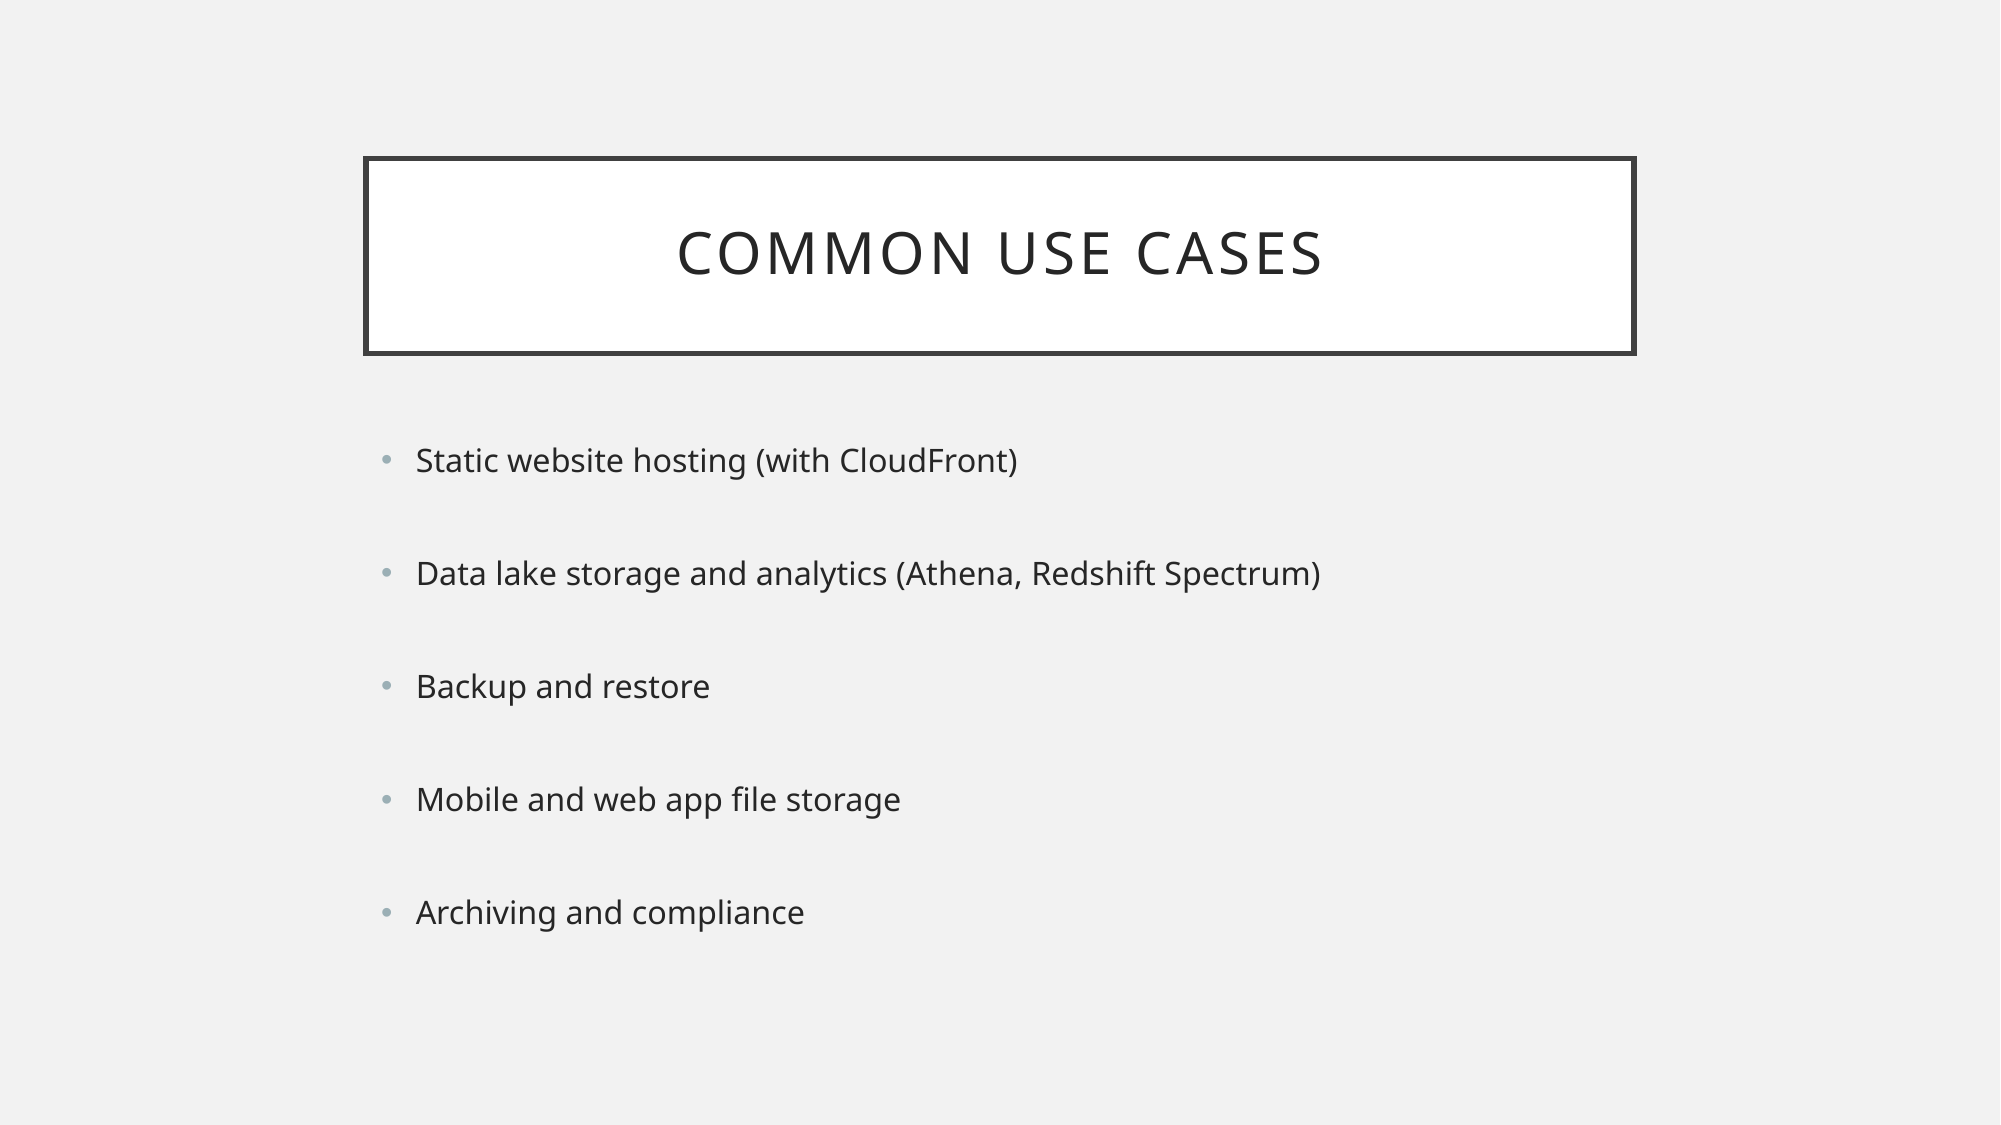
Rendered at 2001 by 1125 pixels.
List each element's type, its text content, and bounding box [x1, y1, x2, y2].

title Common Use Cases [363, 156, 1637, 356]
list Static website hosting (with CloudFront) Data lake storage and analytics (Athena, Redshift Spectrum) Backup and restore Mobile and web app file storage Archiving and compliance [366, 432, 1634, 942]
